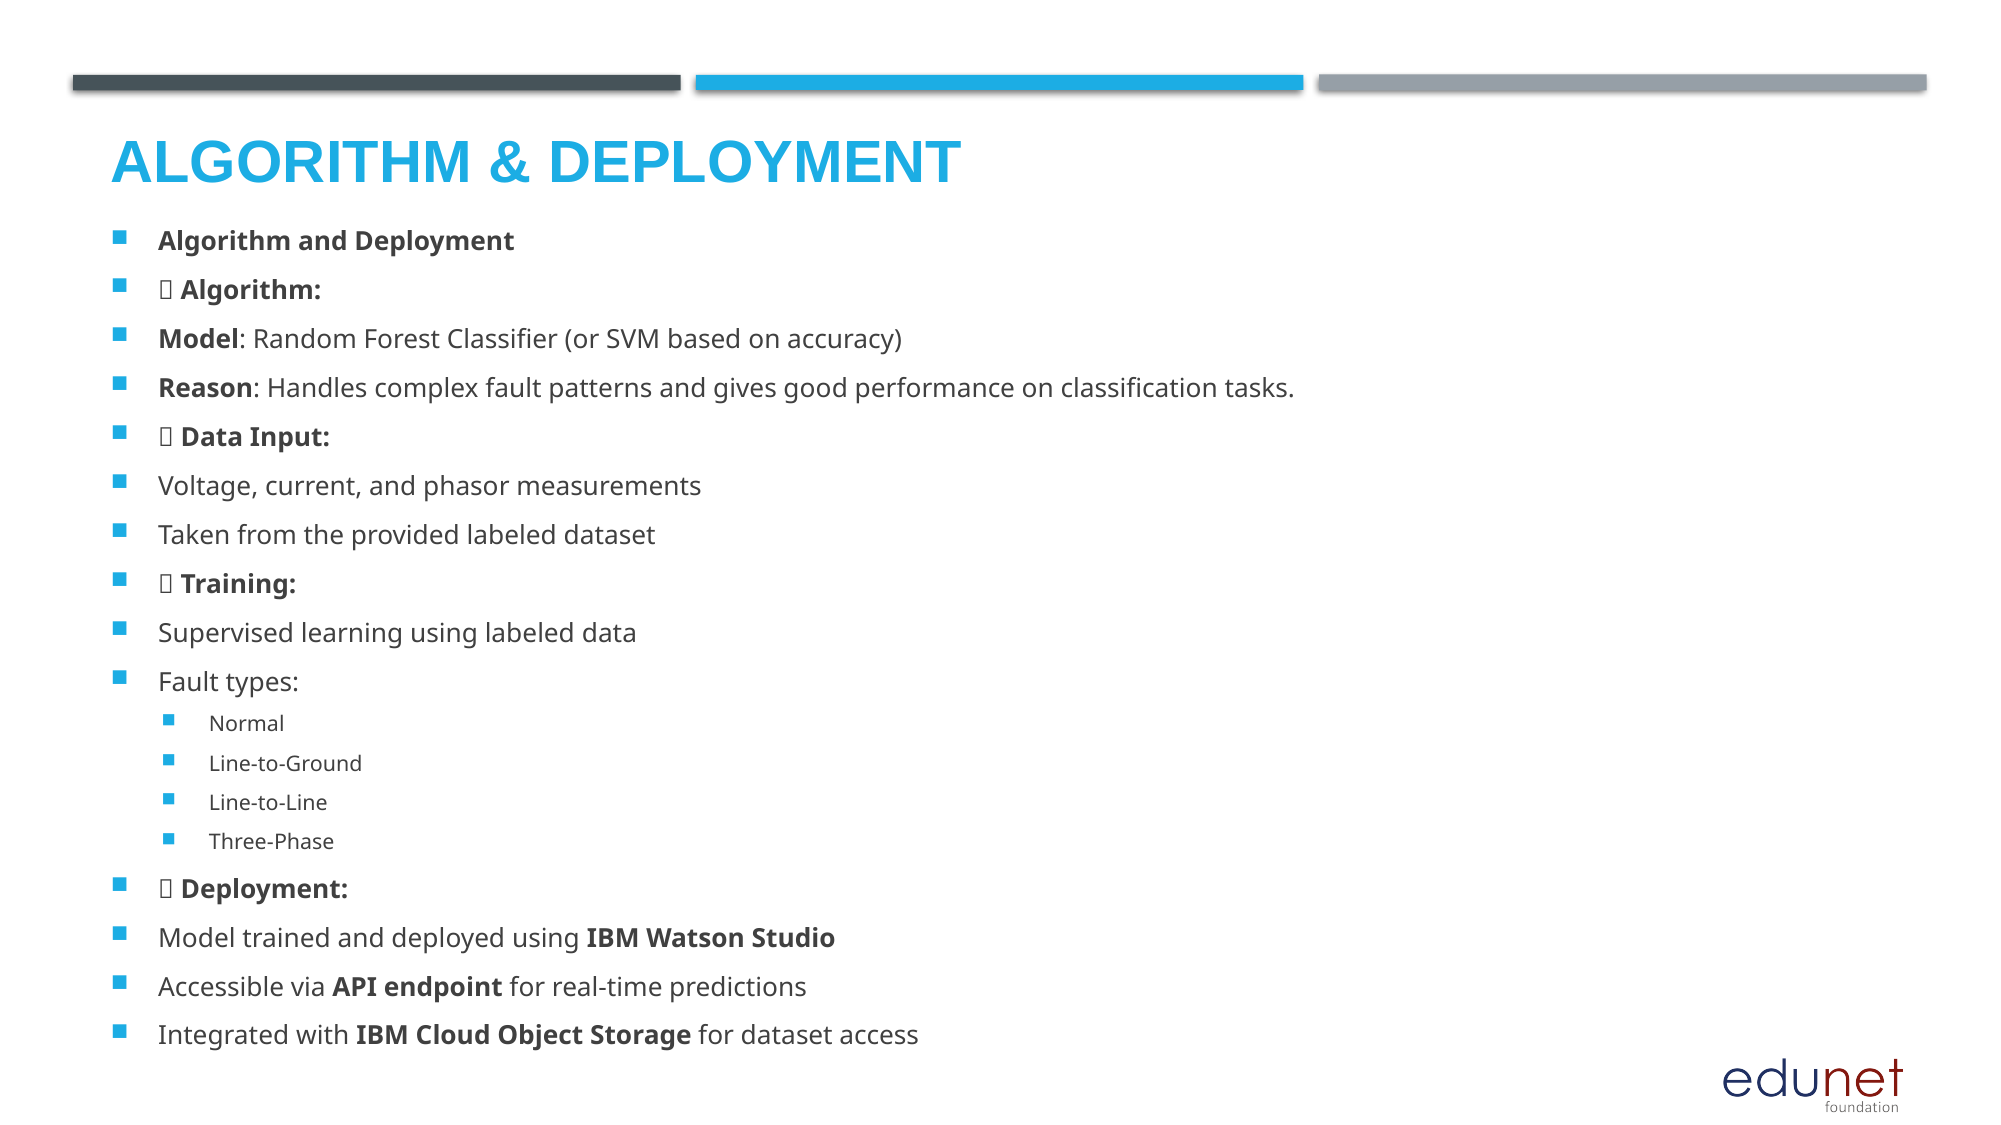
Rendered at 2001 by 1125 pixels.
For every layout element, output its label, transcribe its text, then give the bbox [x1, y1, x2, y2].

picture [1719, 1059, 1905, 1116]
title Algorithm & Deployment [95, 115, 1905, 203]
list Algorithm and Deployment 🔹 Algorithm: Model: Random Forest Classifier (or SVM based on accuracy) Reason: Handles complex fault patterns and gives good performance on classification tasks. 🔹 Data Input: Voltage, current, and phasor measurements Taken from the provided labeled dataset 🔹 Training: Supervised learning using labeled data Fault types: Normal Line-to-Ground Line-to-Line Three-Phase 🔹 Deployment: Model trained and deployed using IBM Watson Studio Accessible via API endpoint for real-time predictions Integrated with IBM Cloud Object Storage for dataset access [95, 213, 1960, 1059]
